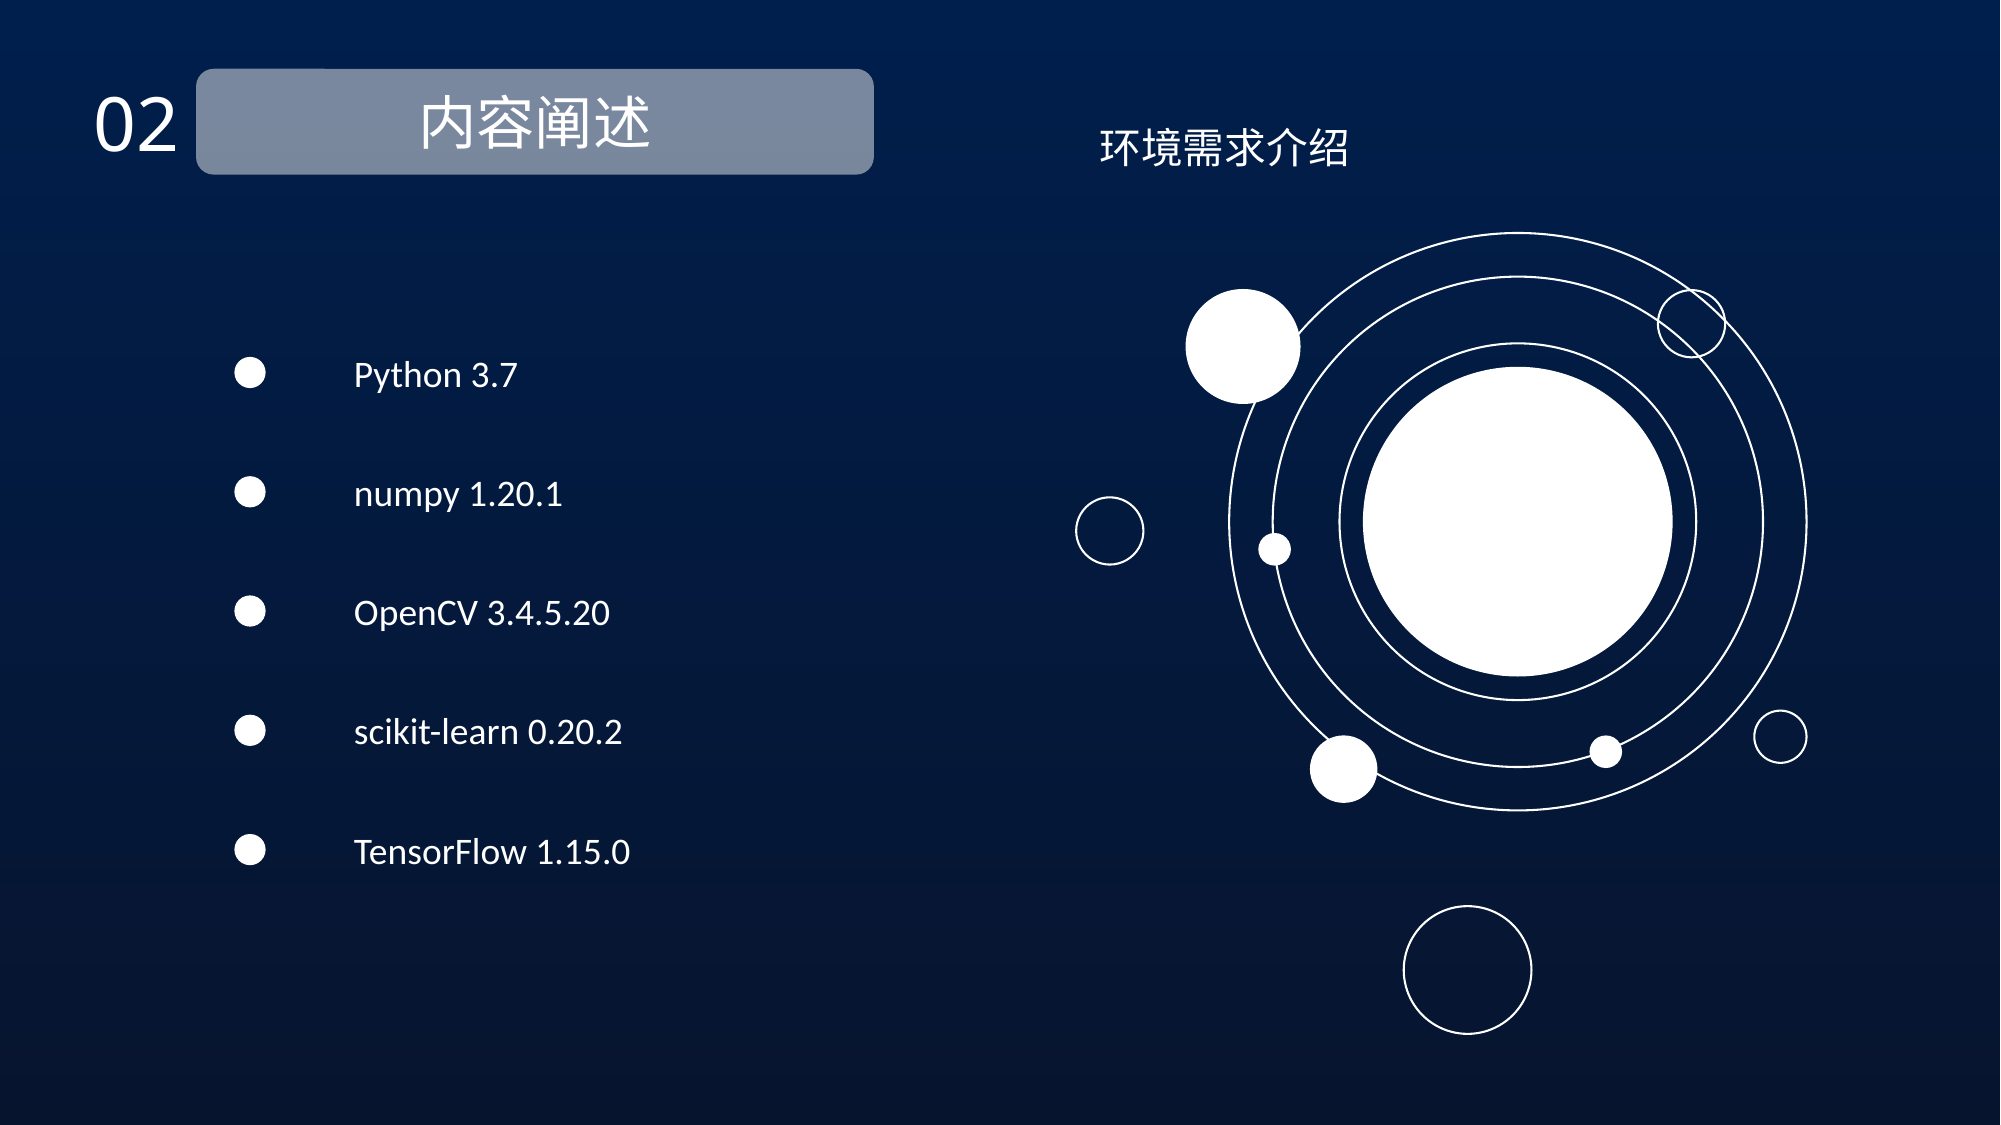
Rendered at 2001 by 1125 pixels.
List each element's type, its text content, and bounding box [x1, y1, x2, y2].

text_box numpy 1.20.1 [339, 461, 984, 522]
text_box [1075, 496, 1145, 566]
text_box scikit-learn 0.20.2 [339, 700, 984, 760]
text_box 环境需求介绍 [1030, 118, 1419, 176]
text_box OpenCV 3.4.5.20 [339, 580, 984, 641]
text_box [1589, 735, 1623, 769]
text_box [233, 832, 267, 867]
text_box 02 [79, 68, 195, 174]
text_box [1185, 288, 1301, 404]
text_box [1753, 709, 1808, 764]
text_box [1228, 231, 1808, 812]
text_box [233, 594, 267, 628]
text_box Python 3.7 [339, 342, 984, 402]
text_box [233, 475, 267, 509]
text_box [1697, 358, 1765, 691]
text_box [1656, 289, 1727, 358]
text_box [1349, 701, 1687, 769]
text_box TensorFlow 1.15.0 [339, 819, 984, 880]
text_box [1258, 532, 1291, 566]
text_box [1402, 905, 1533, 1035]
text_box [233, 713, 267, 747]
text_box [1309, 735, 1378, 803]
text_box [1271, 352, 1339, 691]
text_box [1339, 343, 1697, 701]
text_box 内容阐述 [194, 67, 875, 176]
text_box [1348, 275, 1662, 343]
text_box [233, 355, 267, 390]
